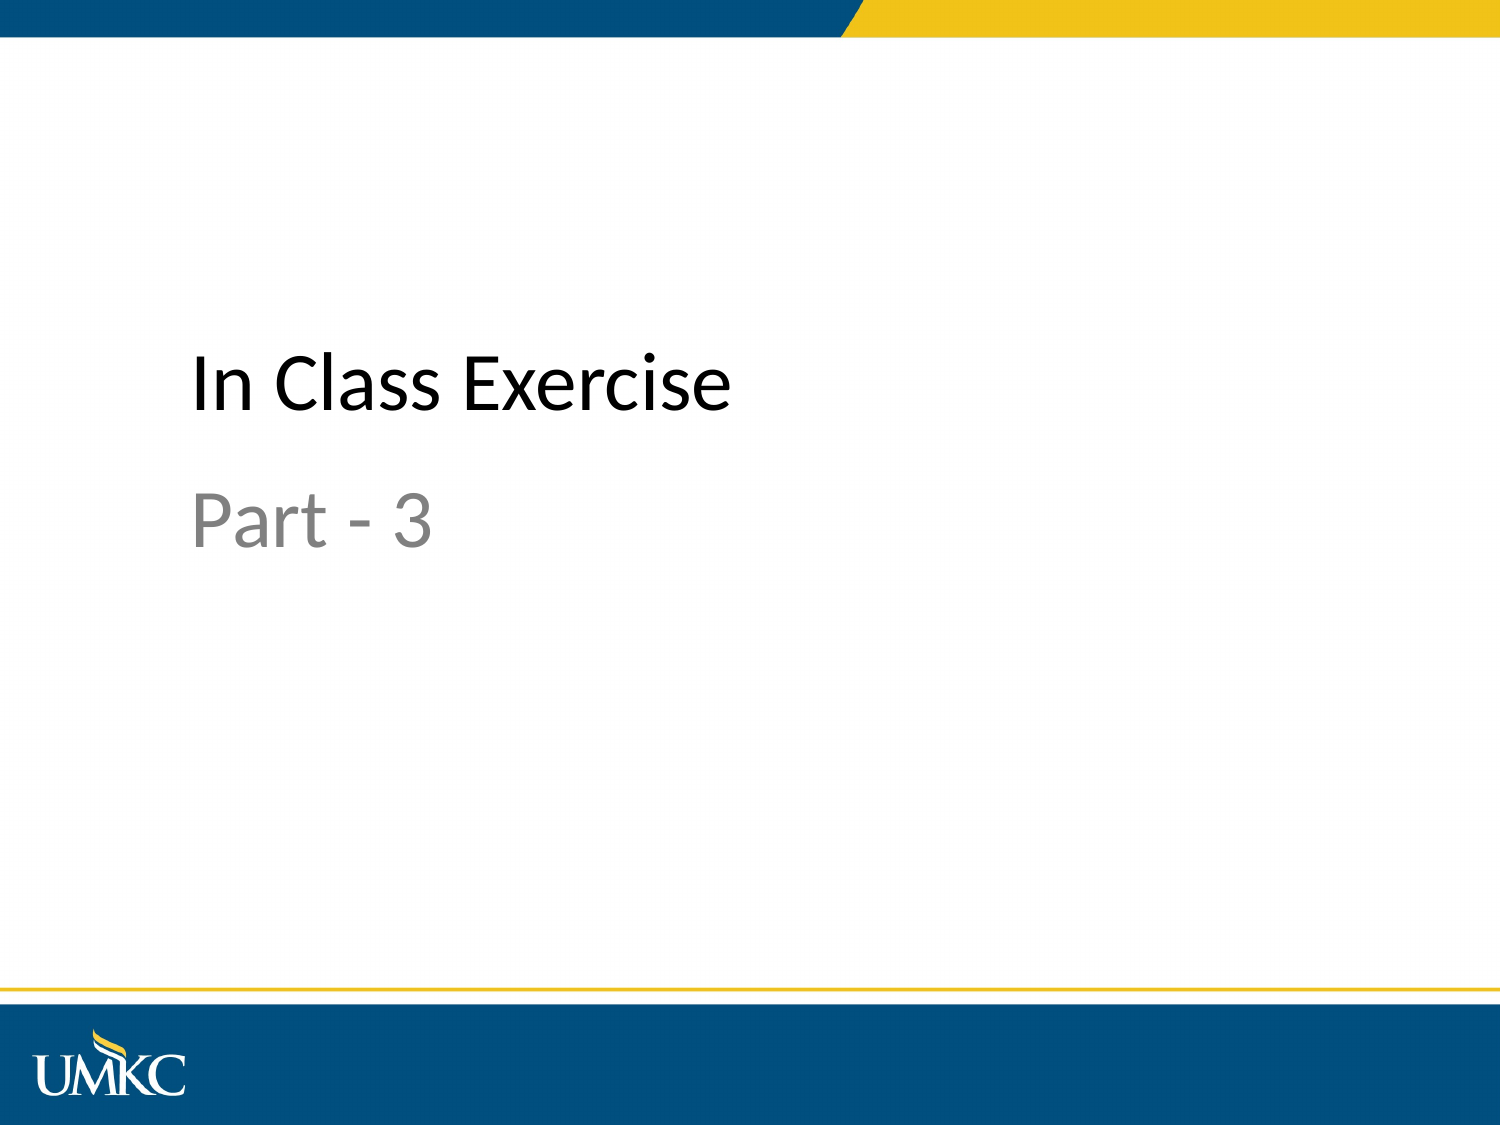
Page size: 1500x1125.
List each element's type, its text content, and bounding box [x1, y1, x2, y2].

text_box Part - 3 [175, 456, 1228, 572]
text_box In Class Exercise [175, 319, 1228, 435]
picture [0, 0, 1500, 1125]
